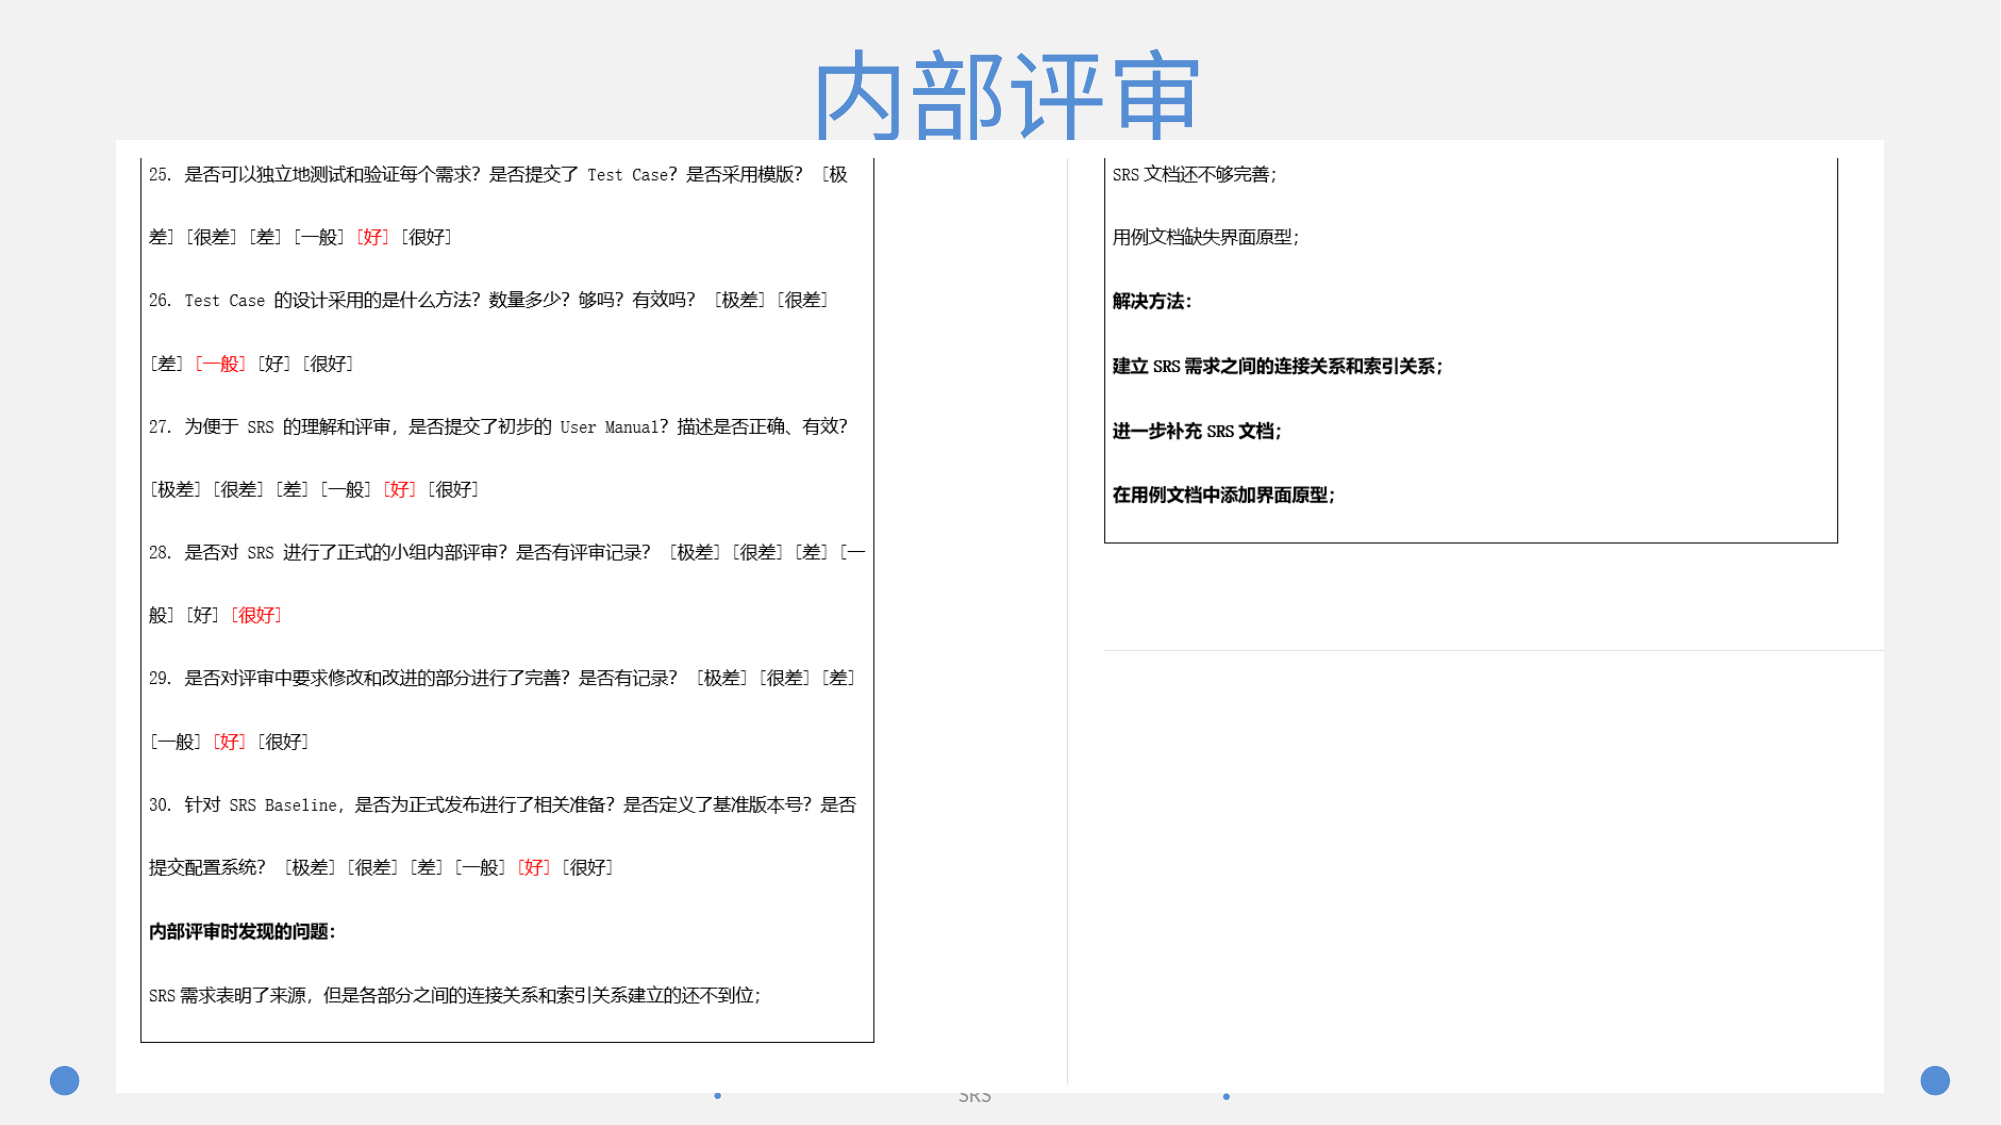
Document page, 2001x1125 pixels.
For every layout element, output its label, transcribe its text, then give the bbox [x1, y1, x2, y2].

picture [115, 140, 1885, 1093]
title 内部评审 [307, 26, 1709, 138]
